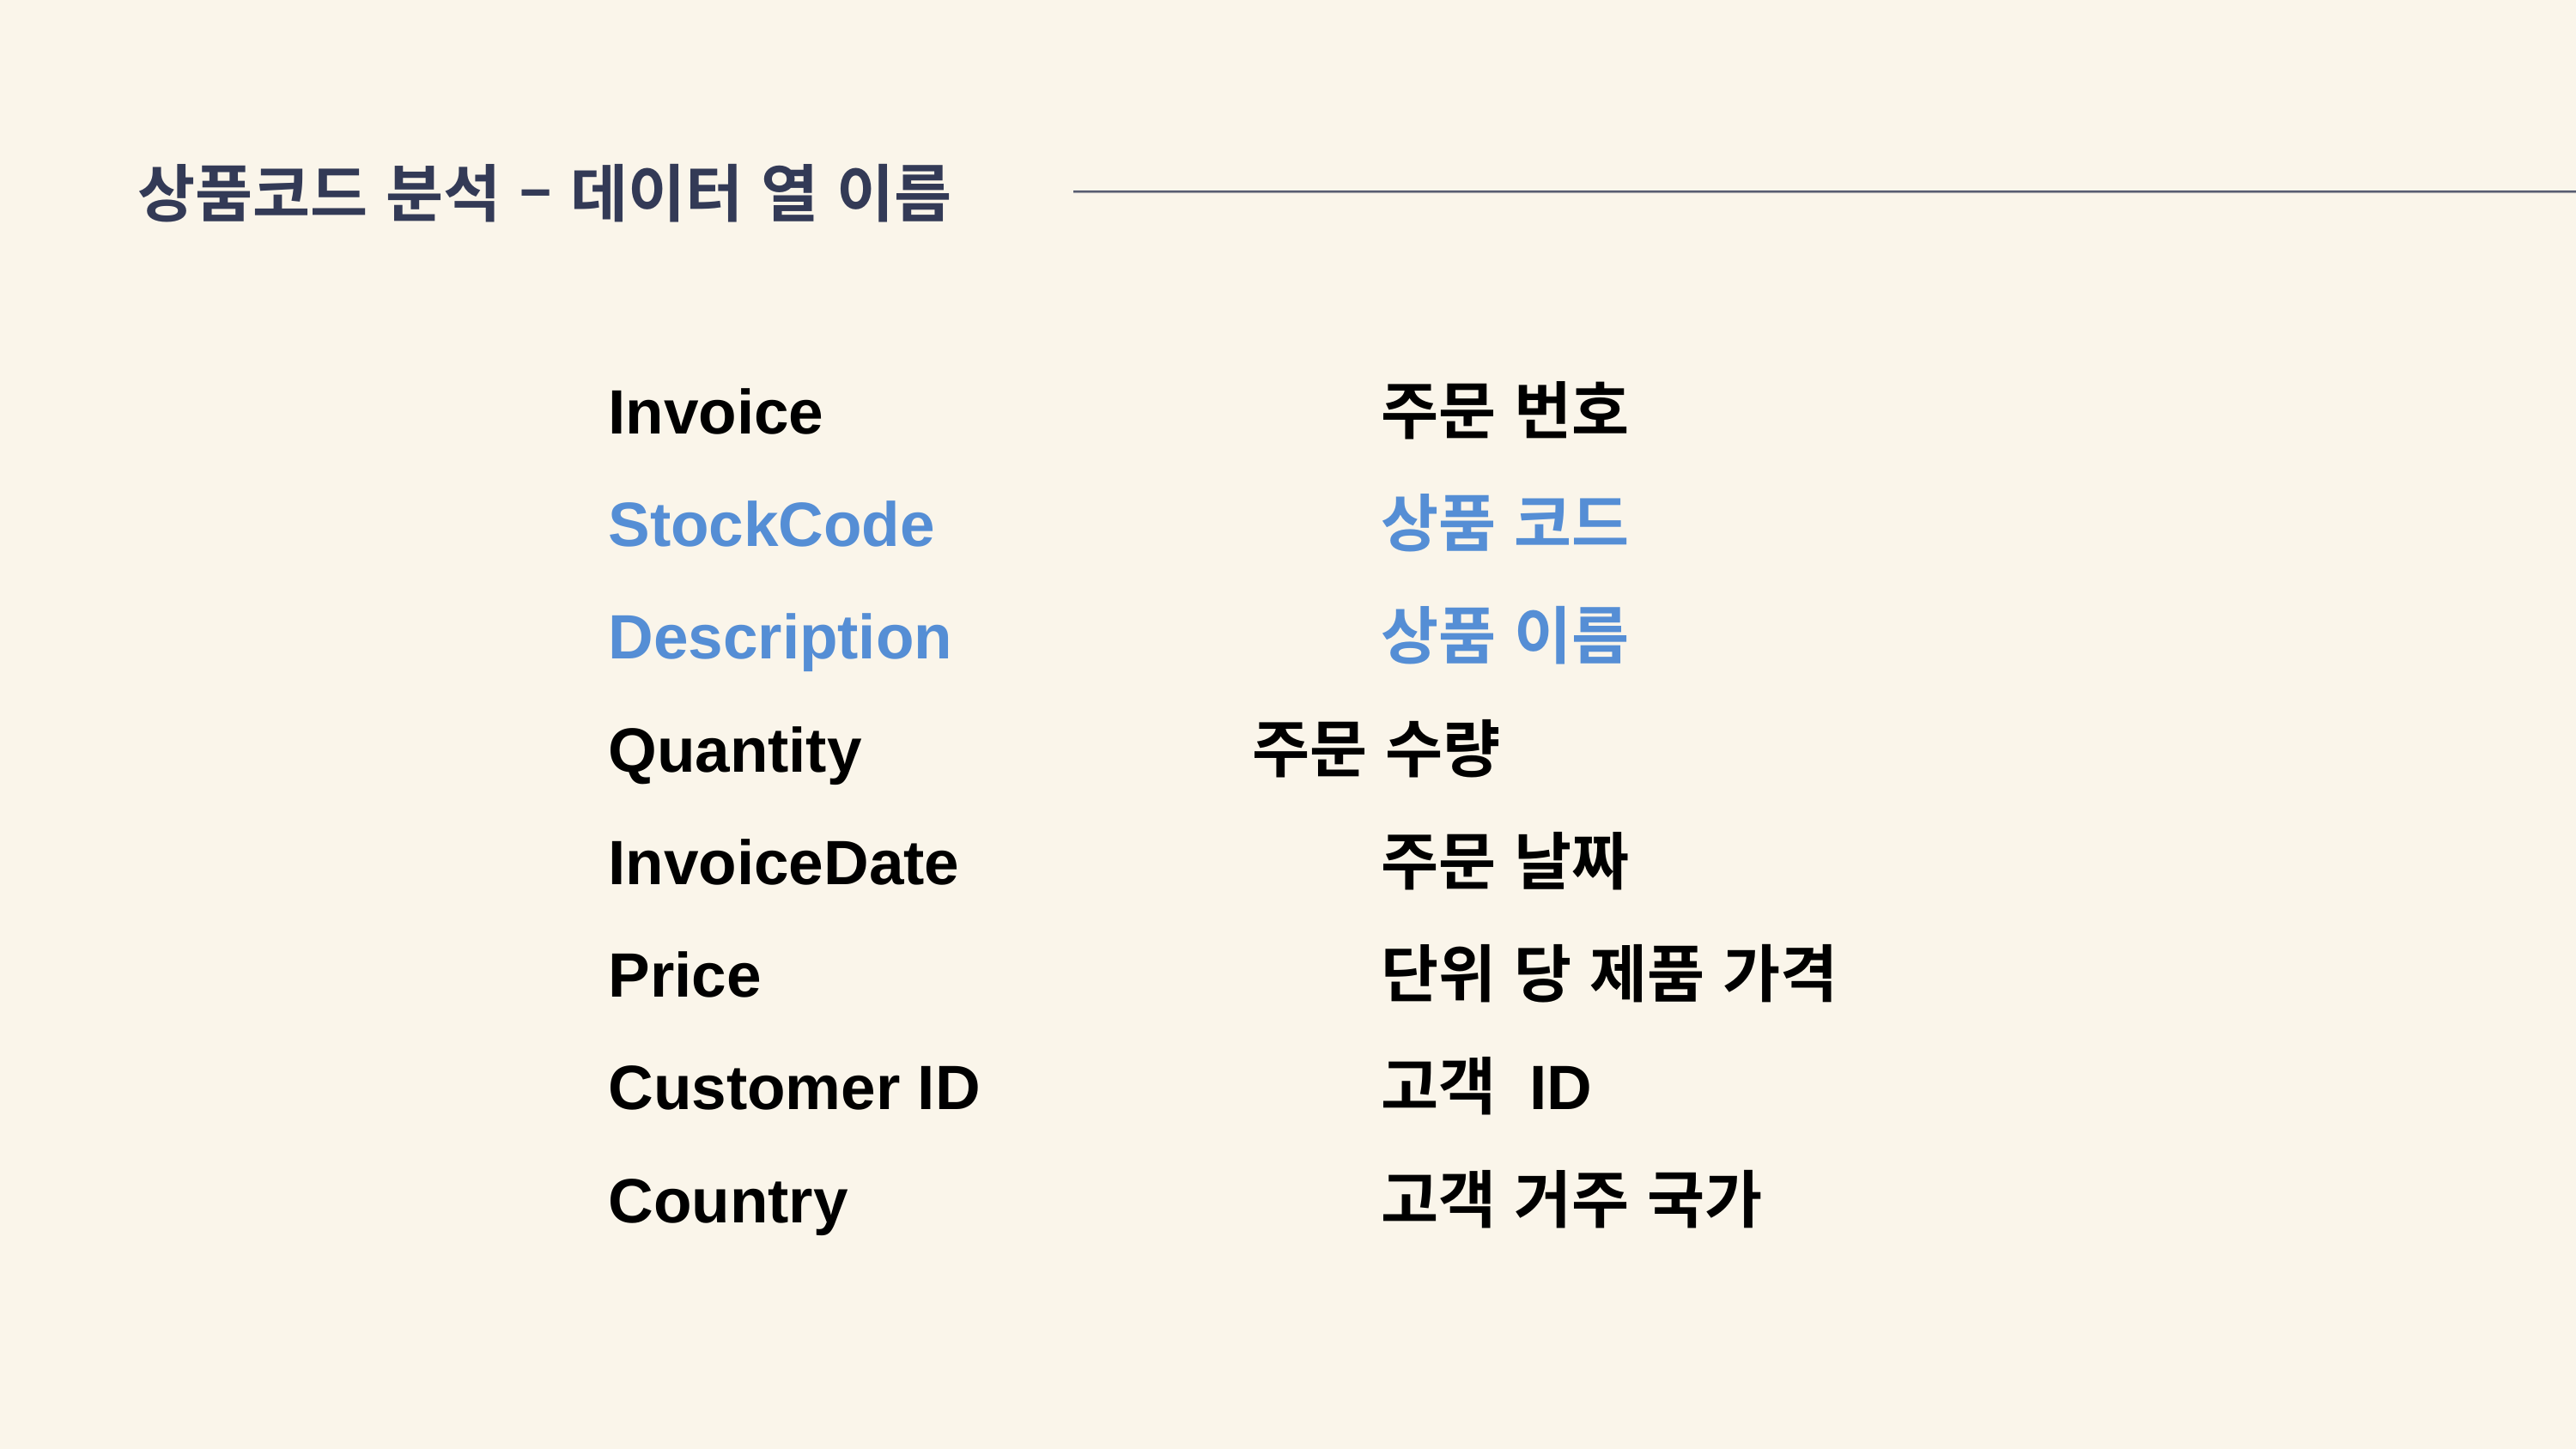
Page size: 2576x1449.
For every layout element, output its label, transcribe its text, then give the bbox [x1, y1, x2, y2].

text_box 상품코드 분석 – 데이터 열 이름 [137, 139, 1149, 249]
text_box Invoice 주문 번호 StockCode 상품 코드 Description 상품 이름 Quantity 주문 수량 InvoiceDate 주문 날짜 Price 단위 당 제품 가격 Customer ID 고객 ID Country 고객 거주 국가 [595, 327, 1981, 1242]
